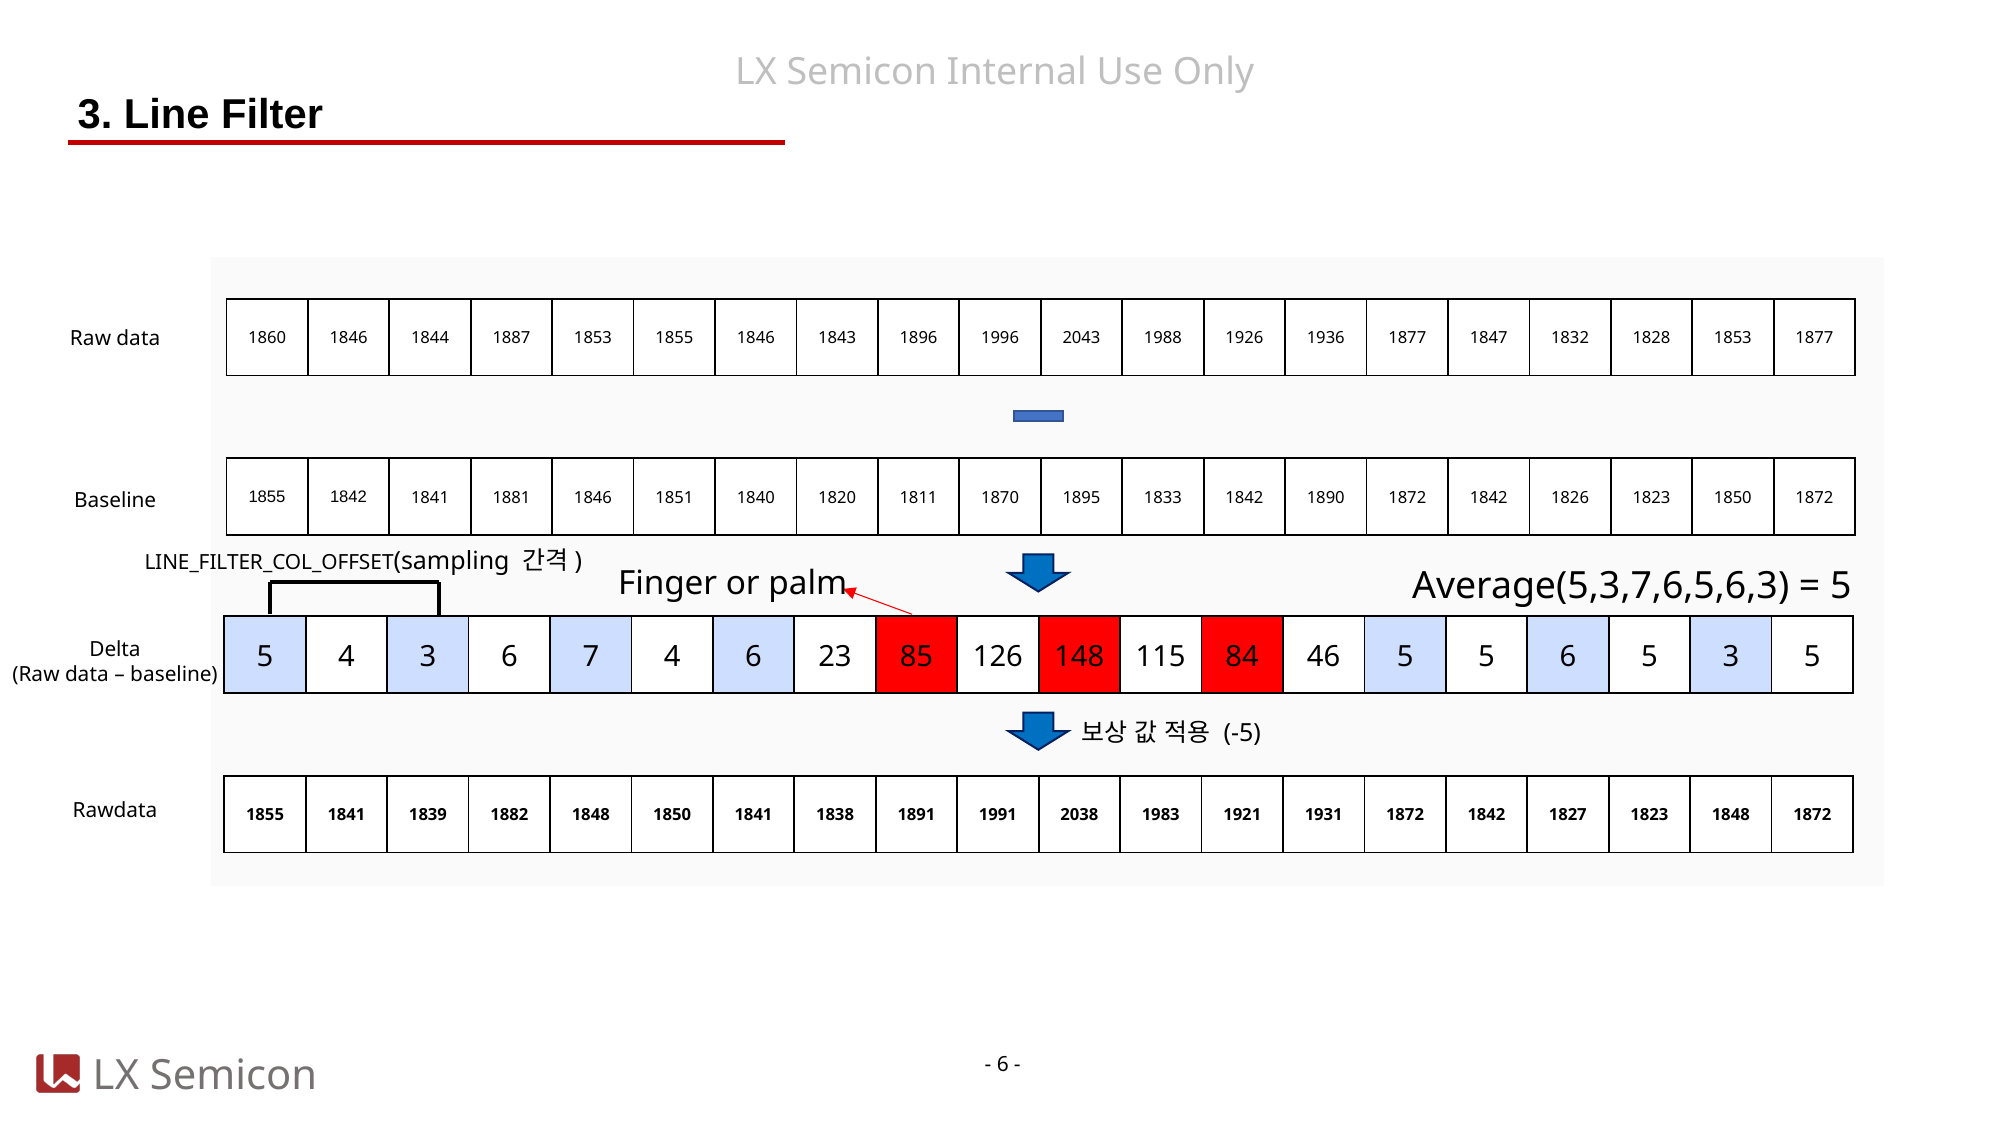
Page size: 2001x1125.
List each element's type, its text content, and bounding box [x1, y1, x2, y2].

table_header 84 [1202, 617, 1282, 692]
text_box 보상 값 적용 (-5) [1067, 693, 1295, 754]
table_header 1848 [1691, 777, 1771, 852]
table_header 1877 [1367, 300, 1447, 375]
table_header 1988 [1123, 300, 1203, 375]
table_header 4 [307, 617, 386, 692]
table_header 1896 [879, 300, 958, 375]
picture [36, 1054, 80, 1093]
table_header 1887 [472, 300, 551, 375]
slide_number - 5 - [774, 1042, 1225, 1103]
table_header 1811 [879, 459, 958, 534]
table_header 1844 [390, 300, 470, 375]
table_header 23 [795, 617, 875, 692]
table_header 1891 [877, 777, 956, 852]
table_header 6 [714, 617, 793, 692]
table_header 1842 [1447, 777, 1526, 852]
table_header 3 [1691, 617, 1771, 692]
table_header 1826 [1530, 459, 1610, 534]
table_header 7 [551, 617, 631, 692]
table_header 1921 [1202, 777, 1282, 852]
table_header 6 [469, 617, 549, 692]
table_header 1848 [551, 777, 631, 852]
table_header 5 [225, 617, 305, 692]
table_header 1842 [1449, 459, 1529, 534]
table_header 1872 [1772, 777, 1852, 852]
table_header 1882 [469, 777, 549, 852]
table_header 1841 [714, 777, 793, 852]
table_header 1872 [1367, 459, 1447, 534]
table_header 2043 [1042, 300, 1121, 375]
table_header 1850 [1693, 459, 1773, 534]
text_box [1004, 553, 1072, 593]
table_header 1823 [1612, 459, 1691, 534]
text_box Baseline [59, 479, 171, 520]
table_header 115 [1121, 617, 1201, 692]
text_box 3. Line Filter [63, 79, 1464, 145]
table_header 1936 [1286, 300, 1366, 375]
table_header 1881 [472, 459, 551, 534]
table_header 2038 [1040, 777, 1119, 852]
table_header 1855 [225, 777, 305, 852]
table_header 1828 [1612, 300, 1691, 375]
table_header 1872 [1365, 777, 1445, 852]
text_box 0 [210, 256, 1885, 887]
table_header 1877 [1775, 300, 1854, 375]
table_header 1895 [1042, 459, 1121, 534]
table_header 5 [1365, 617, 1445, 692]
text_box LINE_FILTER_COL_OFFSET(sampling 간격) [129, 536, 597, 612]
text_box [1004, 711, 1067, 751]
table_header 1833 [1123, 459, 1203, 534]
text_box LX Semicon [77, 1040, 332, 1106]
table_header 148 [1040, 617, 1119, 692]
table_header 3 [388, 617, 468, 692]
text_box Raw data [55, 317, 175, 357]
table_header 1872 [1775, 459, 1854, 534]
table_header 1870 [960, 459, 1040, 534]
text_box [842, 588, 913, 615]
table_header 5 [1610, 617, 1689, 692]
table_header 5 [1772, 617, 1852, 692]
table_header 1841 [390, 459, 470, 534]
table_header 1842 [309, 459, 388, 534]
table_header 1855 [634, 300, 714, 375]
text_box [1013, 410, 1064, 422]
table_header 1846 [716, 300, 796, 375]
table_header 1843 [797, 300, 877, 375]
table_header 1996 [960, 300, 1040, 375]
text_box Rawdata [57, 789, 173, 829]
table_header 1846 [553, 459, 633, 534]
table_header 5 [1447, 617, 1526, 692]
table_header 1853 [1693, 300, 1773, 375]
table_header 1832 [1530, 300, 1610, 375]
table_header 1860 [227, 300, 307, 375]
table_header 1823 [1610, 777, 1689, 852]
table_header 6 [1528, 617, 1608, 692]
table_header 1926 [1205, 300, 1284, 375]
table_header 1839 [388, 777, 468, 852]
table_header 1847 [1449, 300, 1529, 375]
table_header 46 [1284, 617, 1364, 692]
table_header 1841 [307, 777, 386, 852]
table_header 1931 [1284, 777, 1364, 852]
text_box Average(5,3,7,6,5,6,3) = 5 [1397, 553, 1867, 614]
table_header 1991 [958, 777, 1038, 852]
table_header 1850 [632, 777, 712, 852]
table_header 1851 [634, 459, 714, 534]
table_header 4 [632, 617, 712, 692]
table_header 1890 [1286, 459, 1366, 534]
table_header 85 [877, 617, 956, 692]
table_header 1820 [797, 459, 877, 534]
table_header 1855 [227, 459, 307, 534]
table_header 1842 [1205, 459, 1284, 534]
table_header 1840 [716, 459, 796, 534]
table_header 126 [958, 617, 1038, 692]
text_box LX Semicon Internal Use Only [720, 39, 1280, 100]
table_header 1853 [553, 300, 633, 375]
table_header 1846 [309, 300, 388, 375]
text_box Delta (Raw data – baseline) [0, 628, 233, 694]
table_header 1983 [1121, 777, 1201, 852]
text_box Finger or palm [603, 554, 863, 609]
table_header 1827 [1528, 777, 1608, 852]
table_header 1838 [795, 777, 875, 852]
